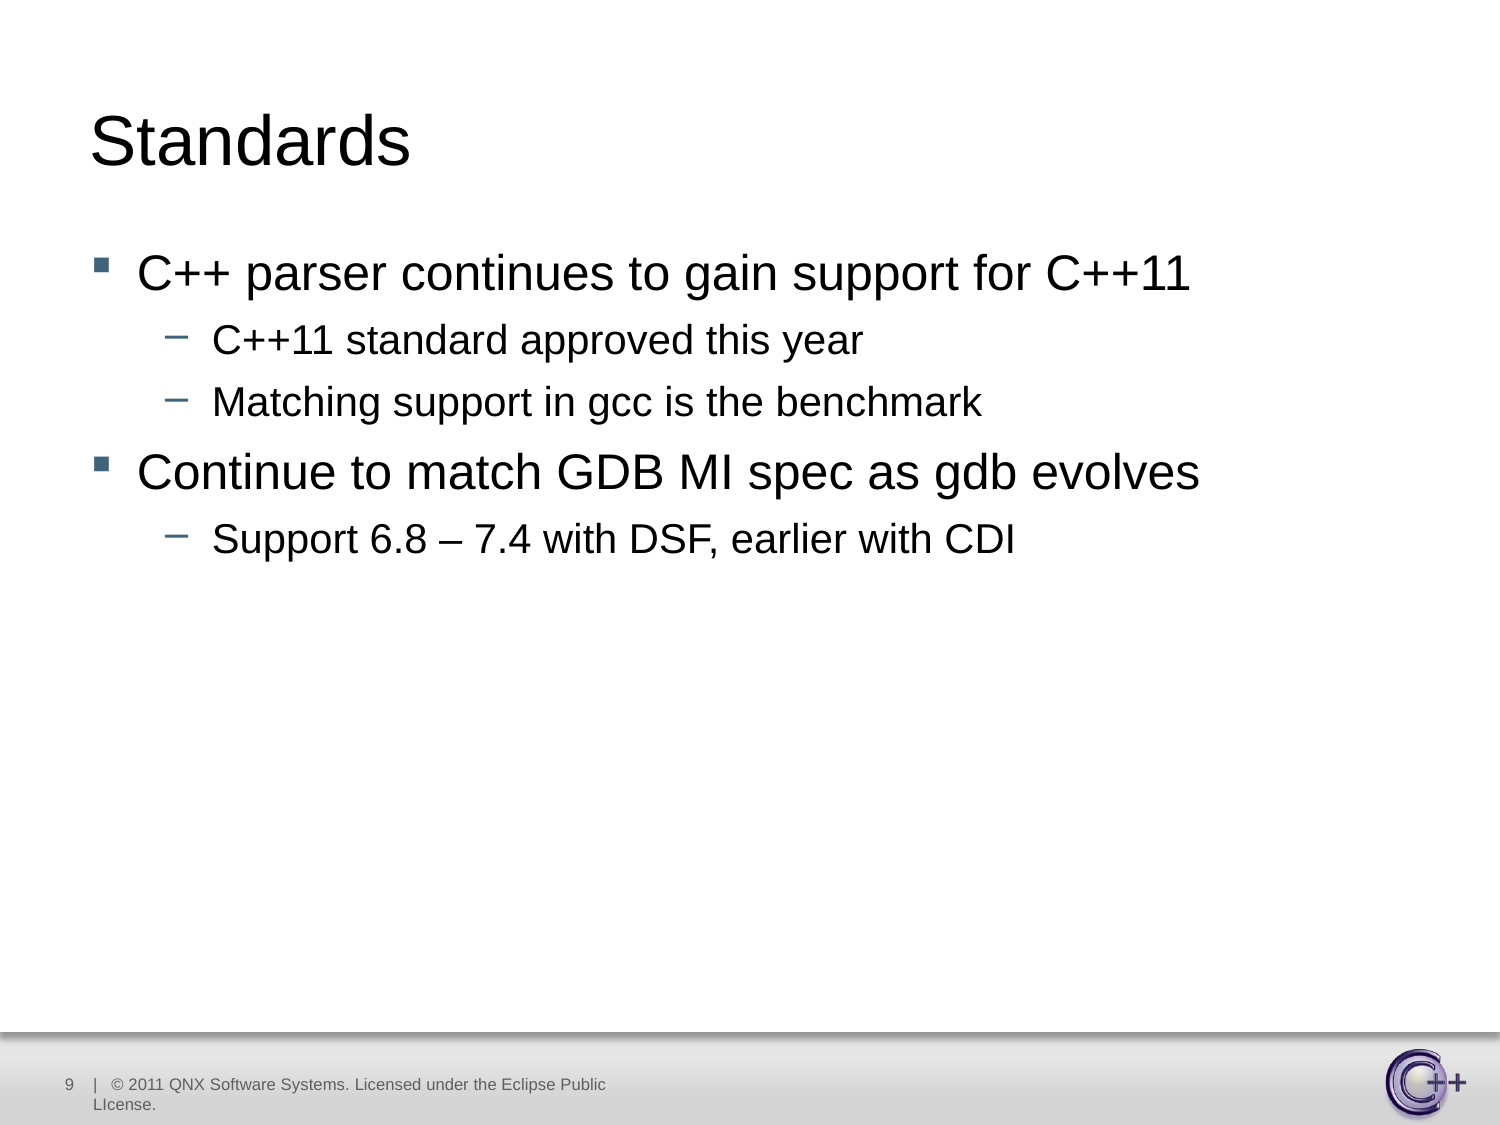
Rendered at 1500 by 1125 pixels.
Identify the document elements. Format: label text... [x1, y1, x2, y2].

slide_number 9 [12, 1066, 90, 1102]
picture [0, 1032, 1500, 1125]
footer | © 2011 QNX Software Systems. Licensed under the Eclipse Public LIcense. [77, 1066, 688, 1103]
list C++ parser continues to gain support for C++11 C++11 standard approved this year Matching support in gcc is the benchmark Continue to match GDB MI spec as gdb evolves Support 6.8 – 7.4 with DSF, earlier with CDI [75, 237, 1425, 599]
title Standards [74, 92, 1425, 189]
